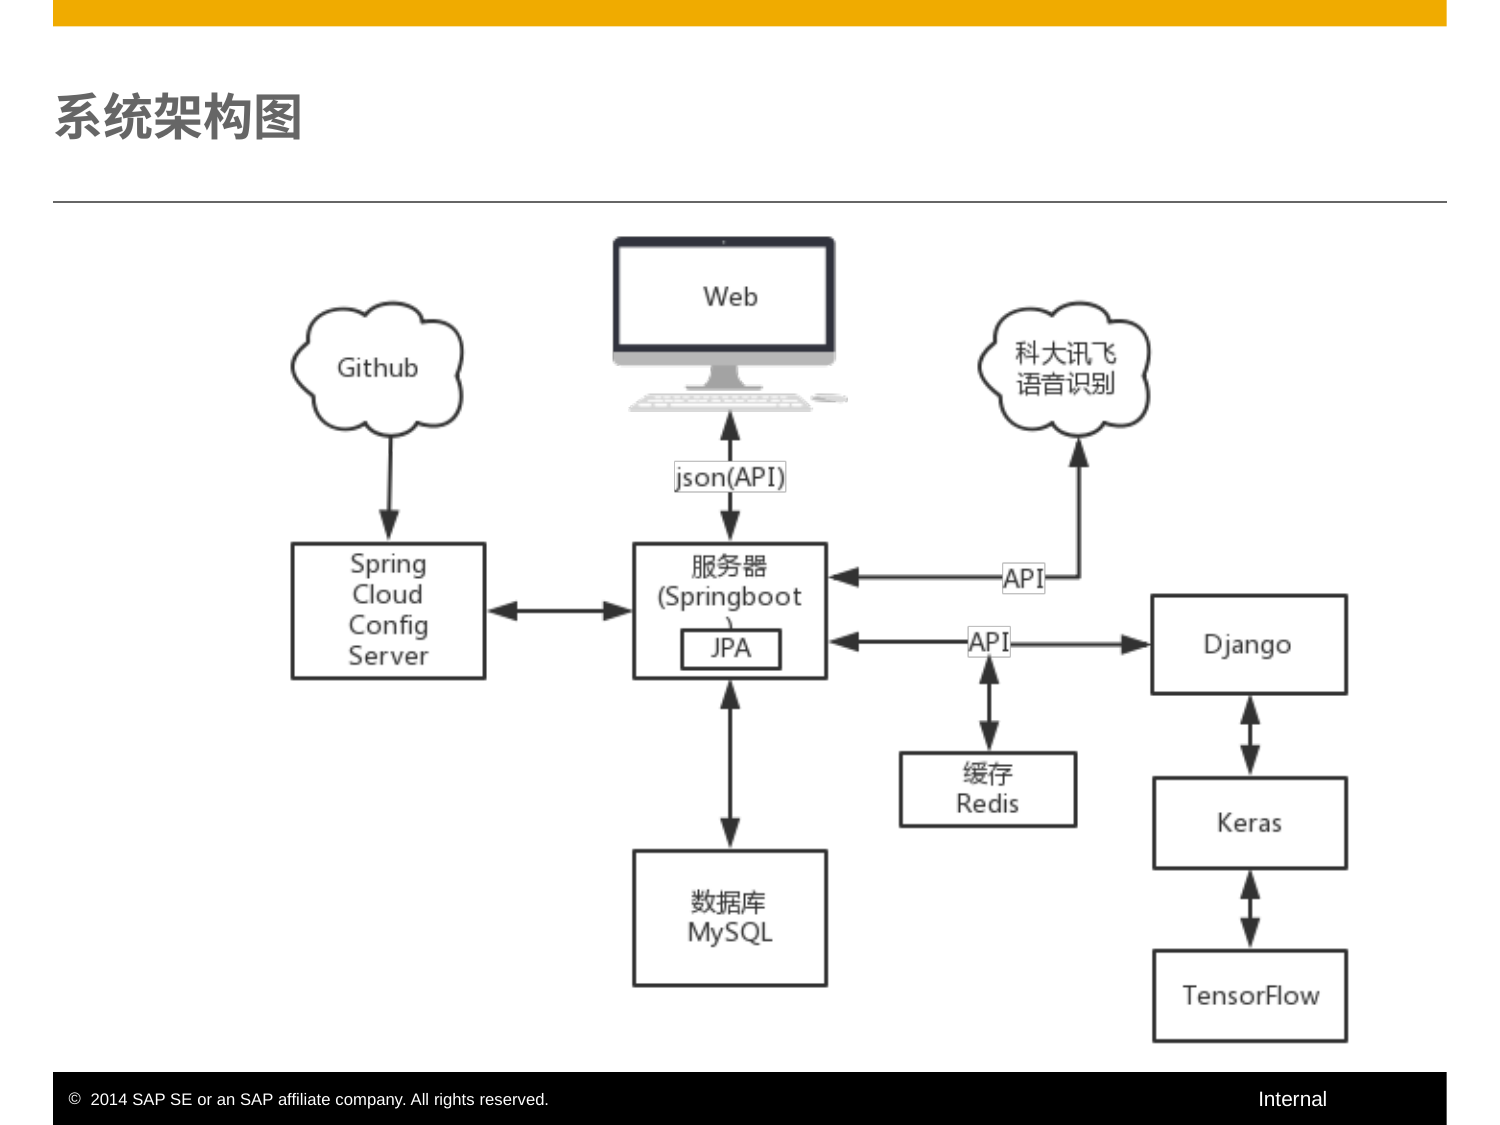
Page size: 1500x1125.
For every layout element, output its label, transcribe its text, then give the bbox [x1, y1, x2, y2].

title 系统架构图 [53, 53, 1447, 178]
picture [200, 144, 1408, 1101]
